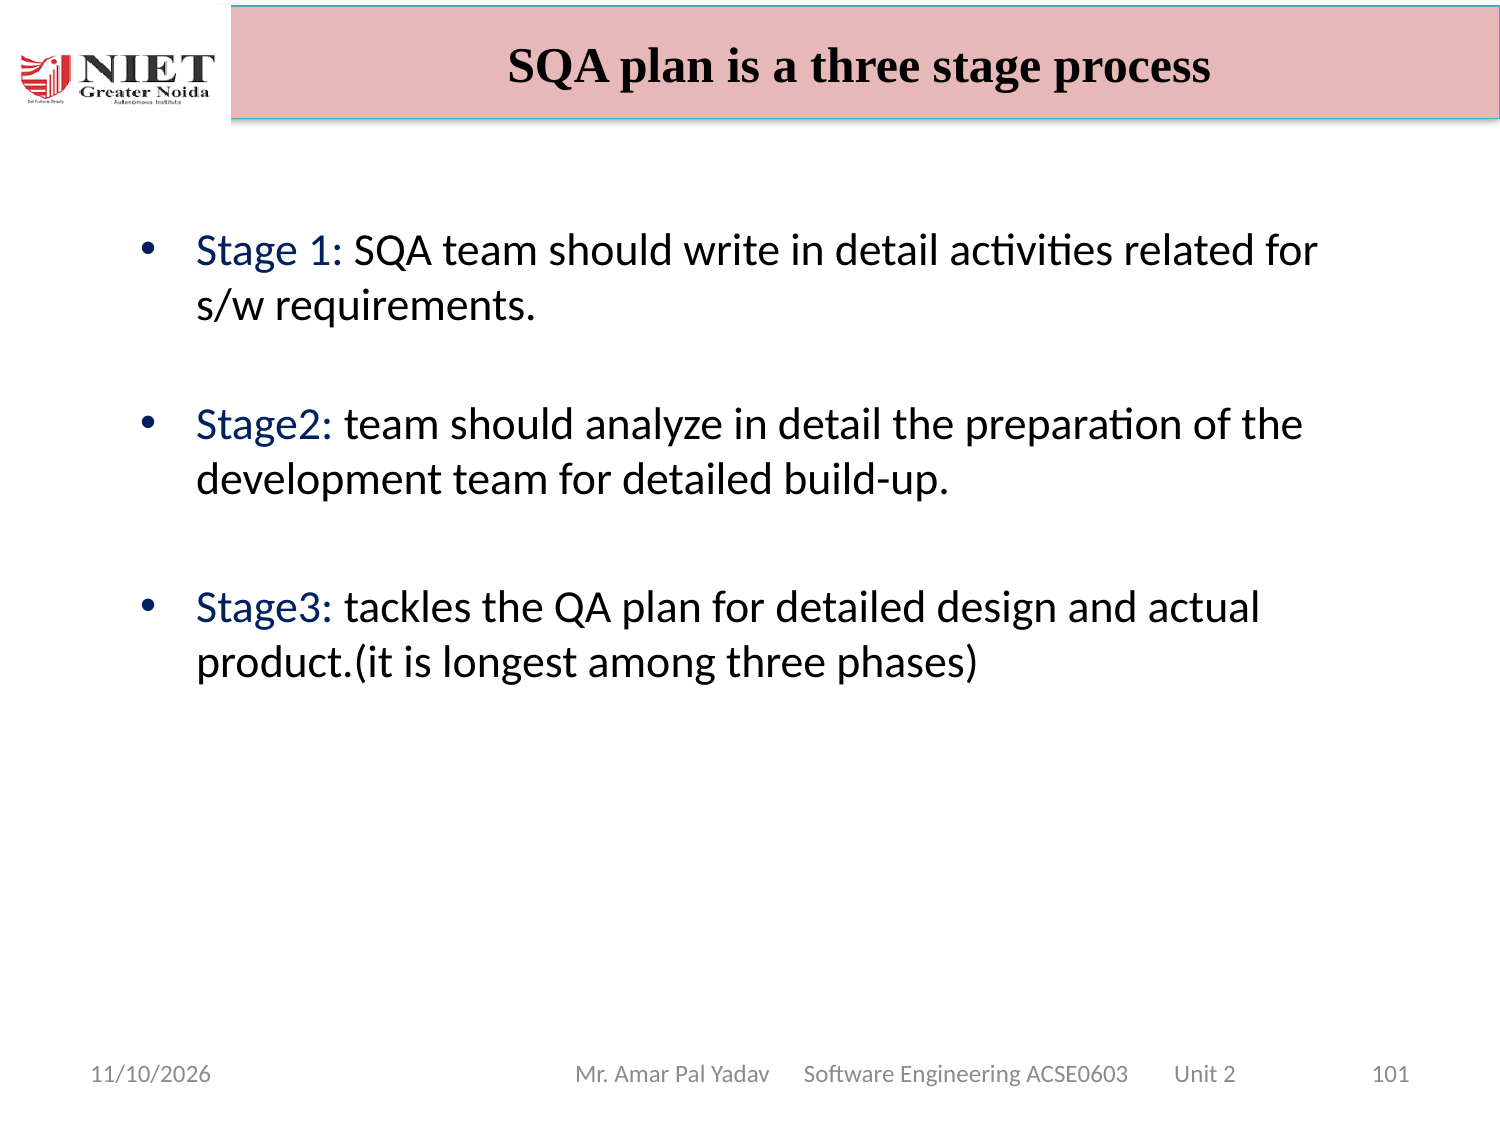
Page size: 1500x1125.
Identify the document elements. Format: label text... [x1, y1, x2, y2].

picture [6, 5, 231, 153]
text_box SQA plan is a three stage process [231, 5, 1500, 119]
list Stage 1: SQA team should write in detail activities related for s/w requirements. Stage2: team should analyze in detail the preparation of the development team for detailed build-up. Stage3: tackles the QA plan for detailed design and actual product.(it is longest among three phases) [125, 212, 1400, 988]
footer Mr. Amar Pal Yadav Software Engineering ACSE0603 Unit 2 [512, 1042, 1300, 1103]
slide_number 101 [1300, 1042, 1425, 1103]
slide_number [75, 1042, 425, 1103]
